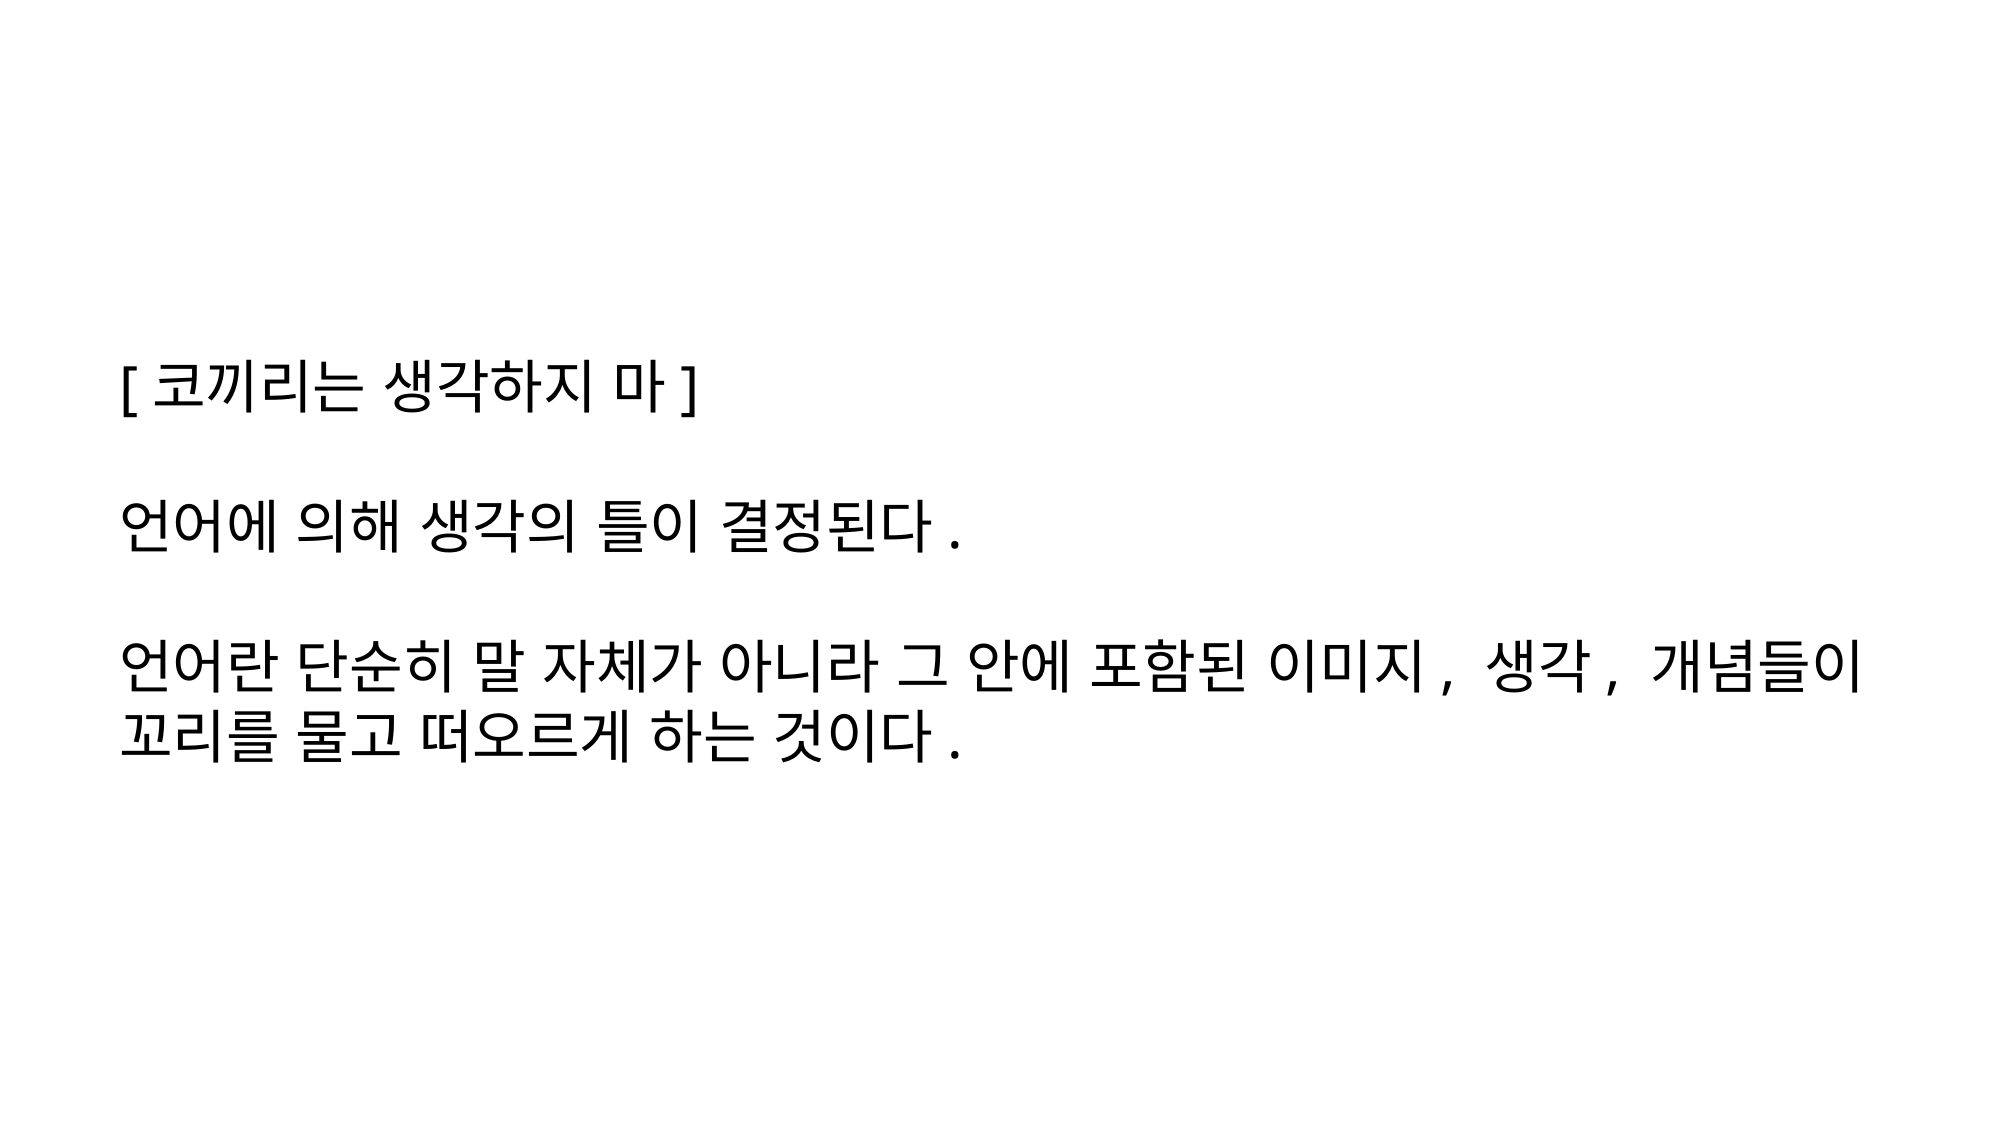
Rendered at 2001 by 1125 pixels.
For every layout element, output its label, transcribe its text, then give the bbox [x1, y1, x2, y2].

text_box [코끼리는 생각하지 마] 언어에 의해 생각의 틀이 결정된다. 언어란 단순히 말 자체가 아니라 그 안에 포함된 이미지, 생각, 개념들이 꼬리를 물고 떠오르게 하는 것이다. [104, 342, 1896, 778]
